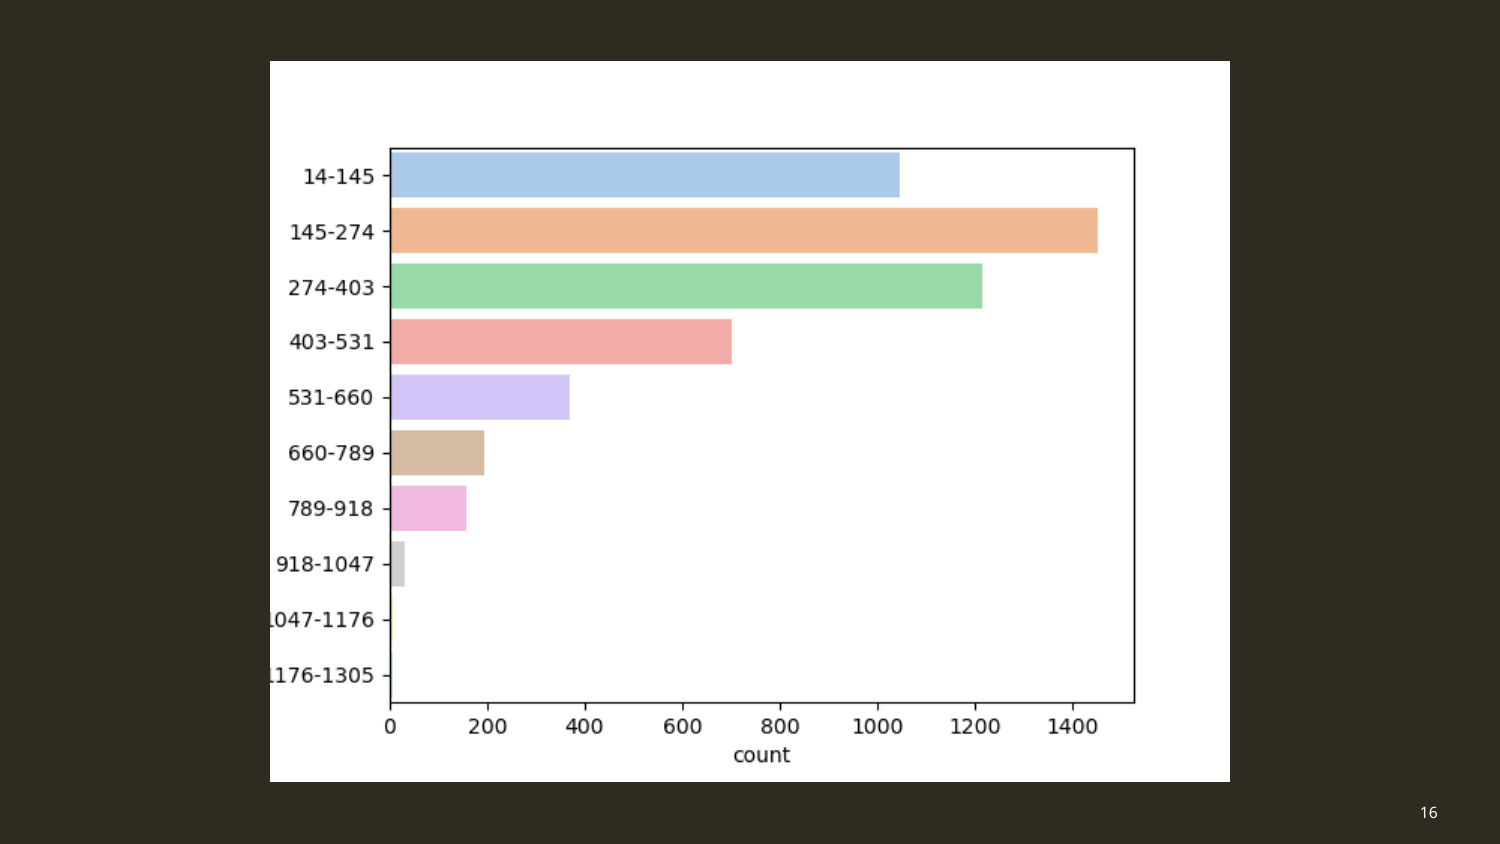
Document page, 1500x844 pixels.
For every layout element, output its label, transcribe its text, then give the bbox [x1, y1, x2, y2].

picture [269, 61, 1231, 783]
slide_number 16 [1333, 796, 1454, 830]
